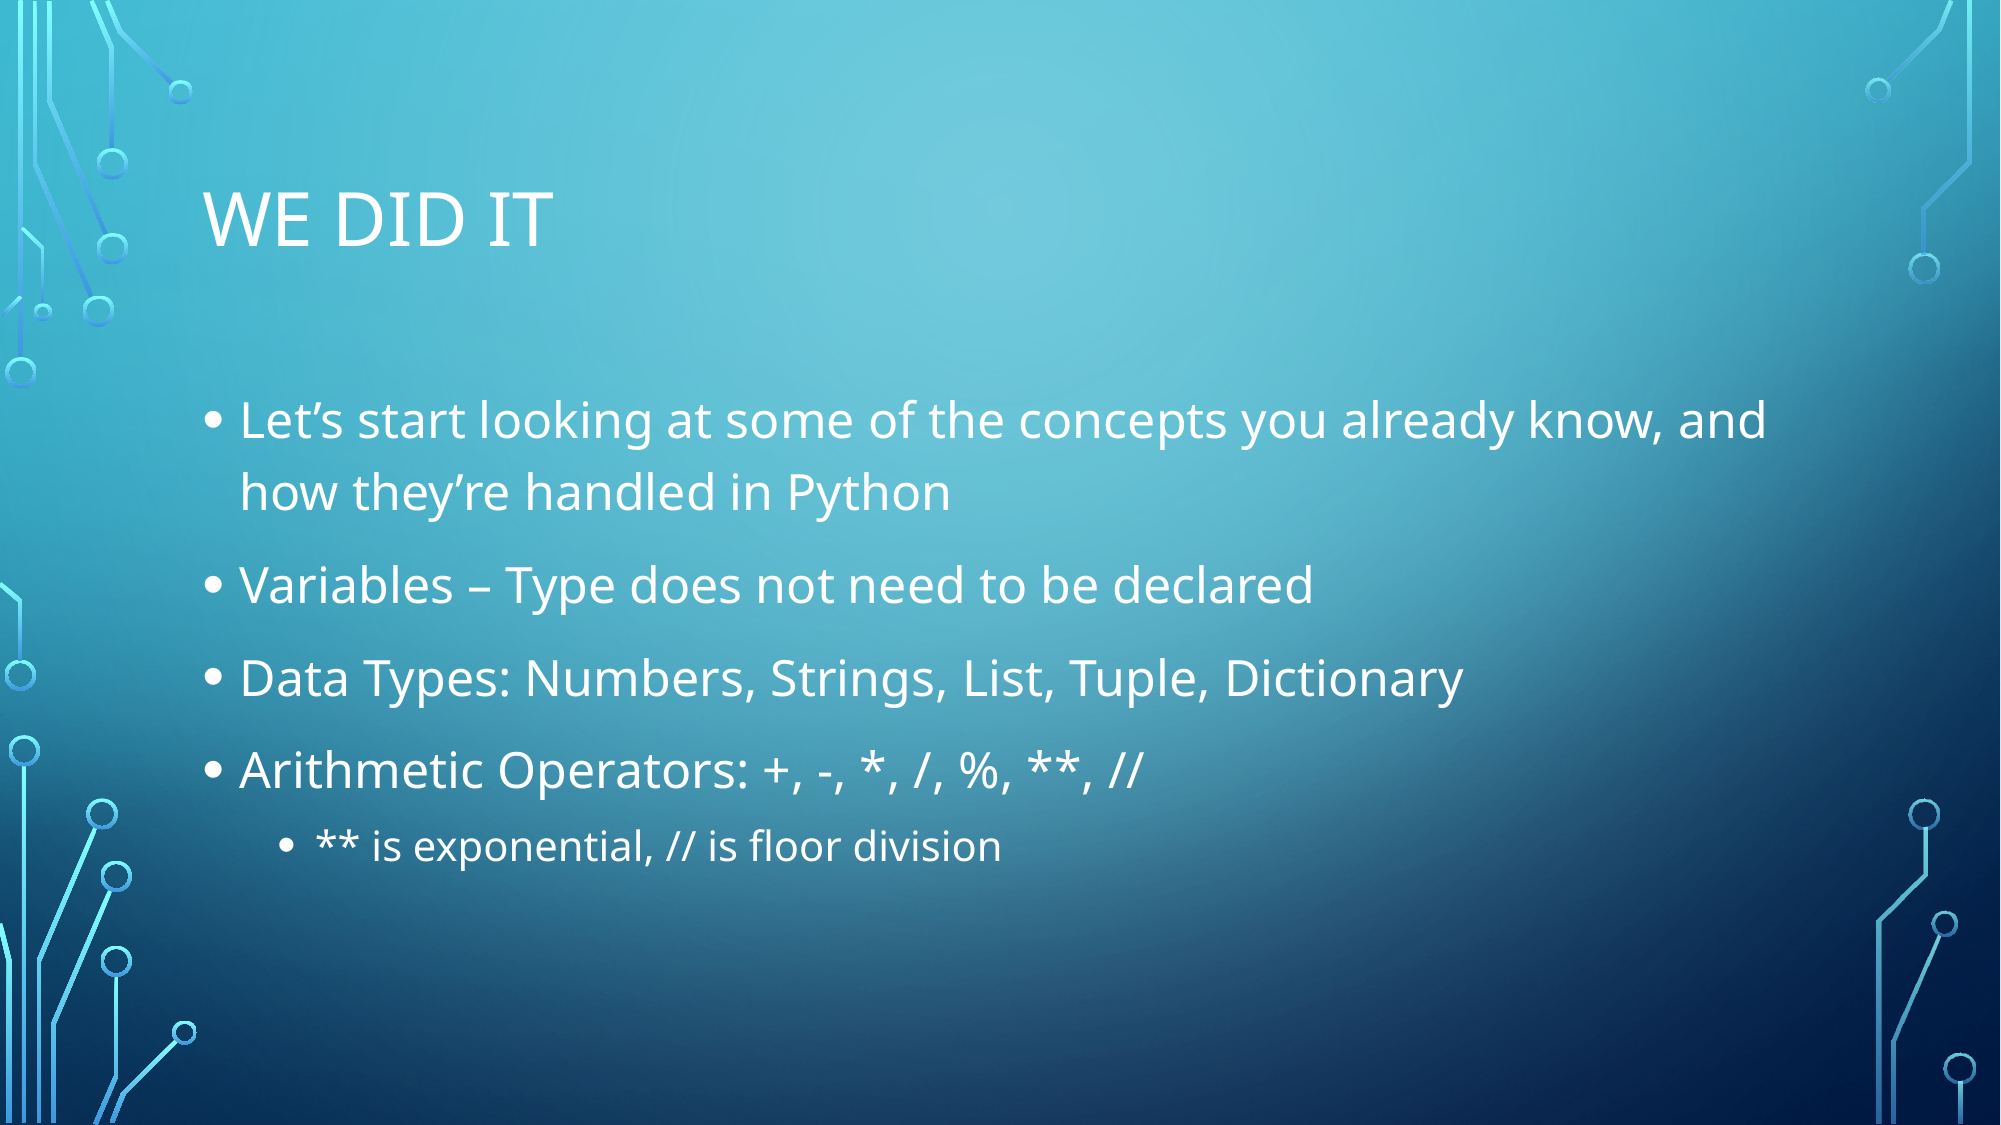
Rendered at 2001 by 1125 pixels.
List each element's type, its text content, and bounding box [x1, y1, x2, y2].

title We did it [187, 101, 1813, 344]
list Let’s start looking at some of the concepts you already know, and how they’re handled in Python Variables – Type does not need to be declared Data Types: Numbers, Strings, List, Tuple, Dictionary Arithmetic Operators: +, -, *, /, %, **, // ** is exponential, // is floor division [187, 369, 1813, 950]
